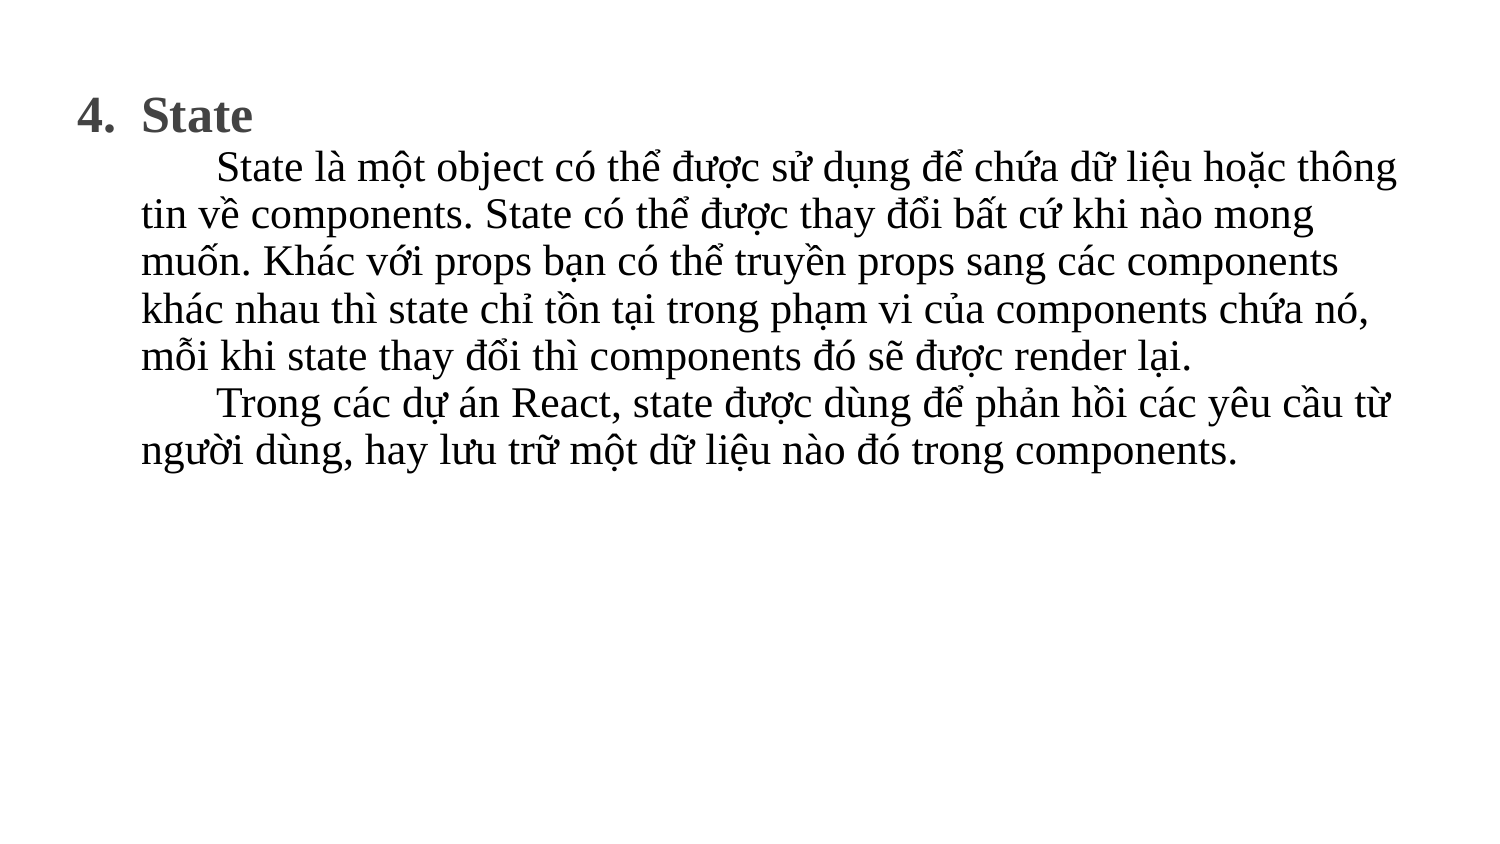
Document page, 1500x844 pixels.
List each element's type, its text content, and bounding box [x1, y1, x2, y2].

subtitle State State là một object có thể được sử dụng để chứa dữ liệu hoặc thông tin về components. State có thể được thay đổi bất cứ khi nào mong muốn. Khác với props bạn có thể truyền props sang các components khác nhau thì state chỉ tồn tại trong phạm vi của components chứa nó, mỗi khi state thay đổi thì components đó sẽ được render lại. Trong các dự án React, state được dùng để phản hồi các yêu cầu từ người dùng, hay lưu trữ một dữ liệu nào đó trong components. [51, 72, 1449, 811]
